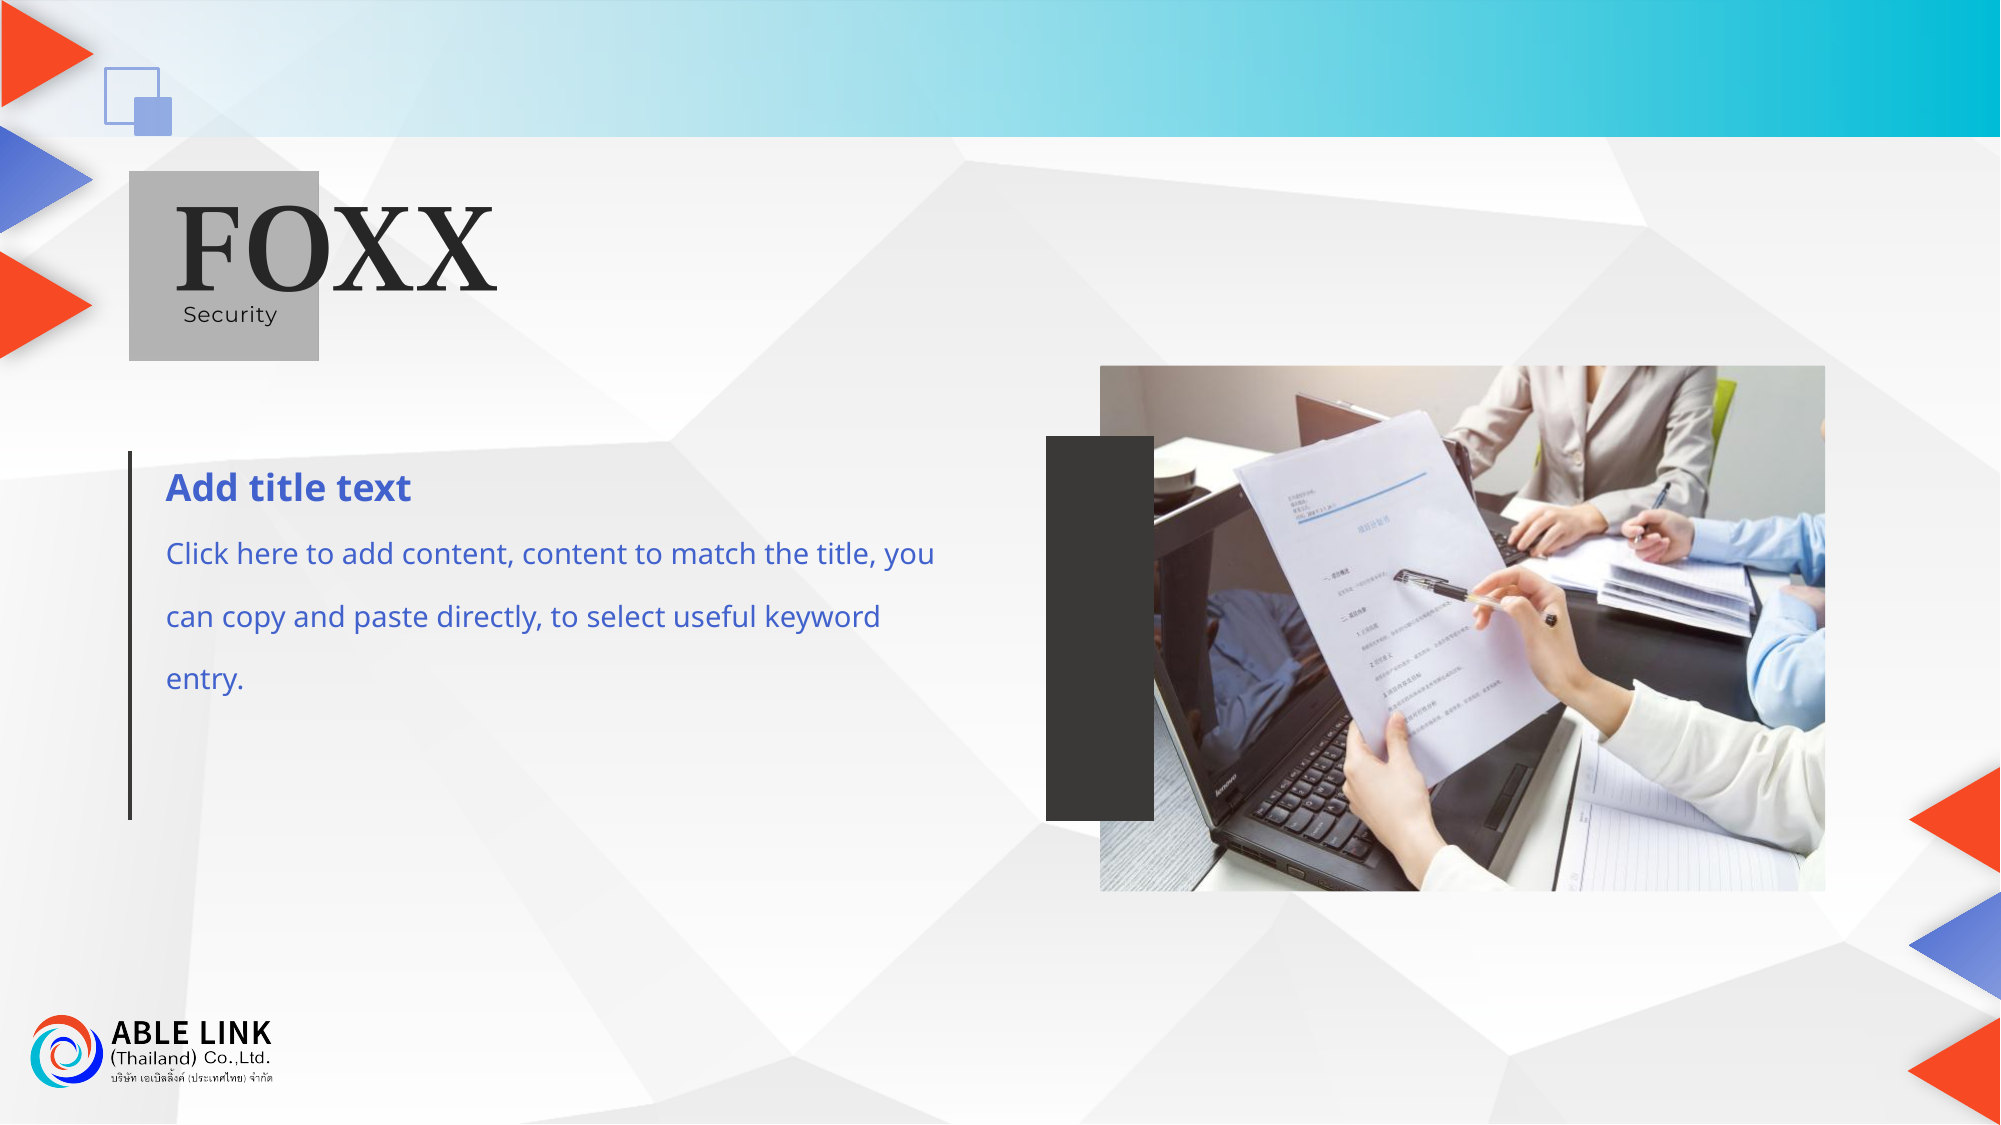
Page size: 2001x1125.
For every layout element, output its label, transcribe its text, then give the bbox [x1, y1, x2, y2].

picture [0, 0, 2001, 1125]
text_box Add title text [150, 456, 667, 499]
text_box Click here to add content, content to match the title, you can copy and paste directly, to select useful keyword entry. [150, 499, 958, 730]
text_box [0, 132, 227, 227]
text_box [1099, 364, 1827, 893]
text_box [1046, 436, 1154, 821]
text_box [1775, 898, 2000, 993]
text_box [17, 0, 2000, 137]
